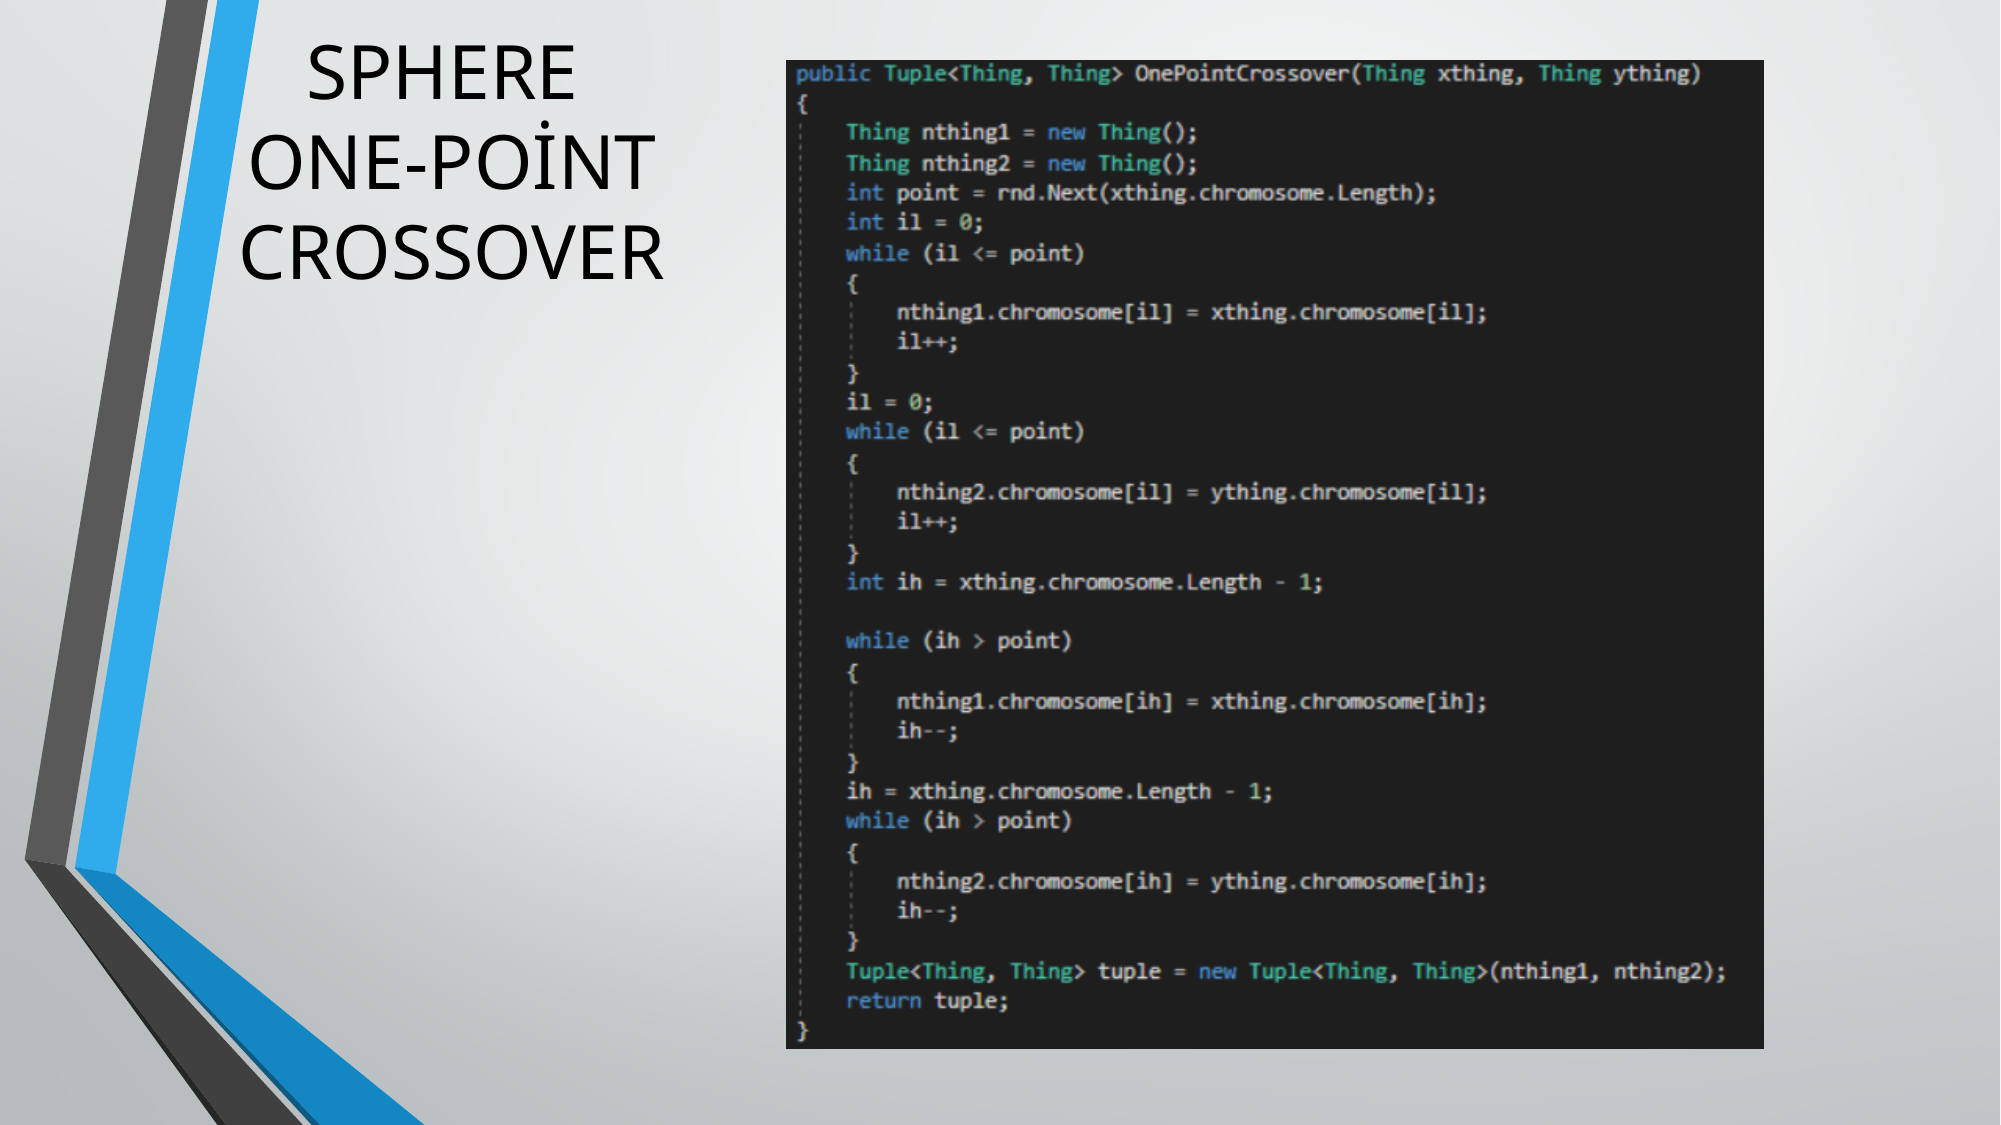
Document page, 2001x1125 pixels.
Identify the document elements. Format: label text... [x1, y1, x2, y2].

title SPHERE ONE-POİNT CROSSOVER [181, 15, 724, 304]
picture [786, 60, 1764, 1049]
